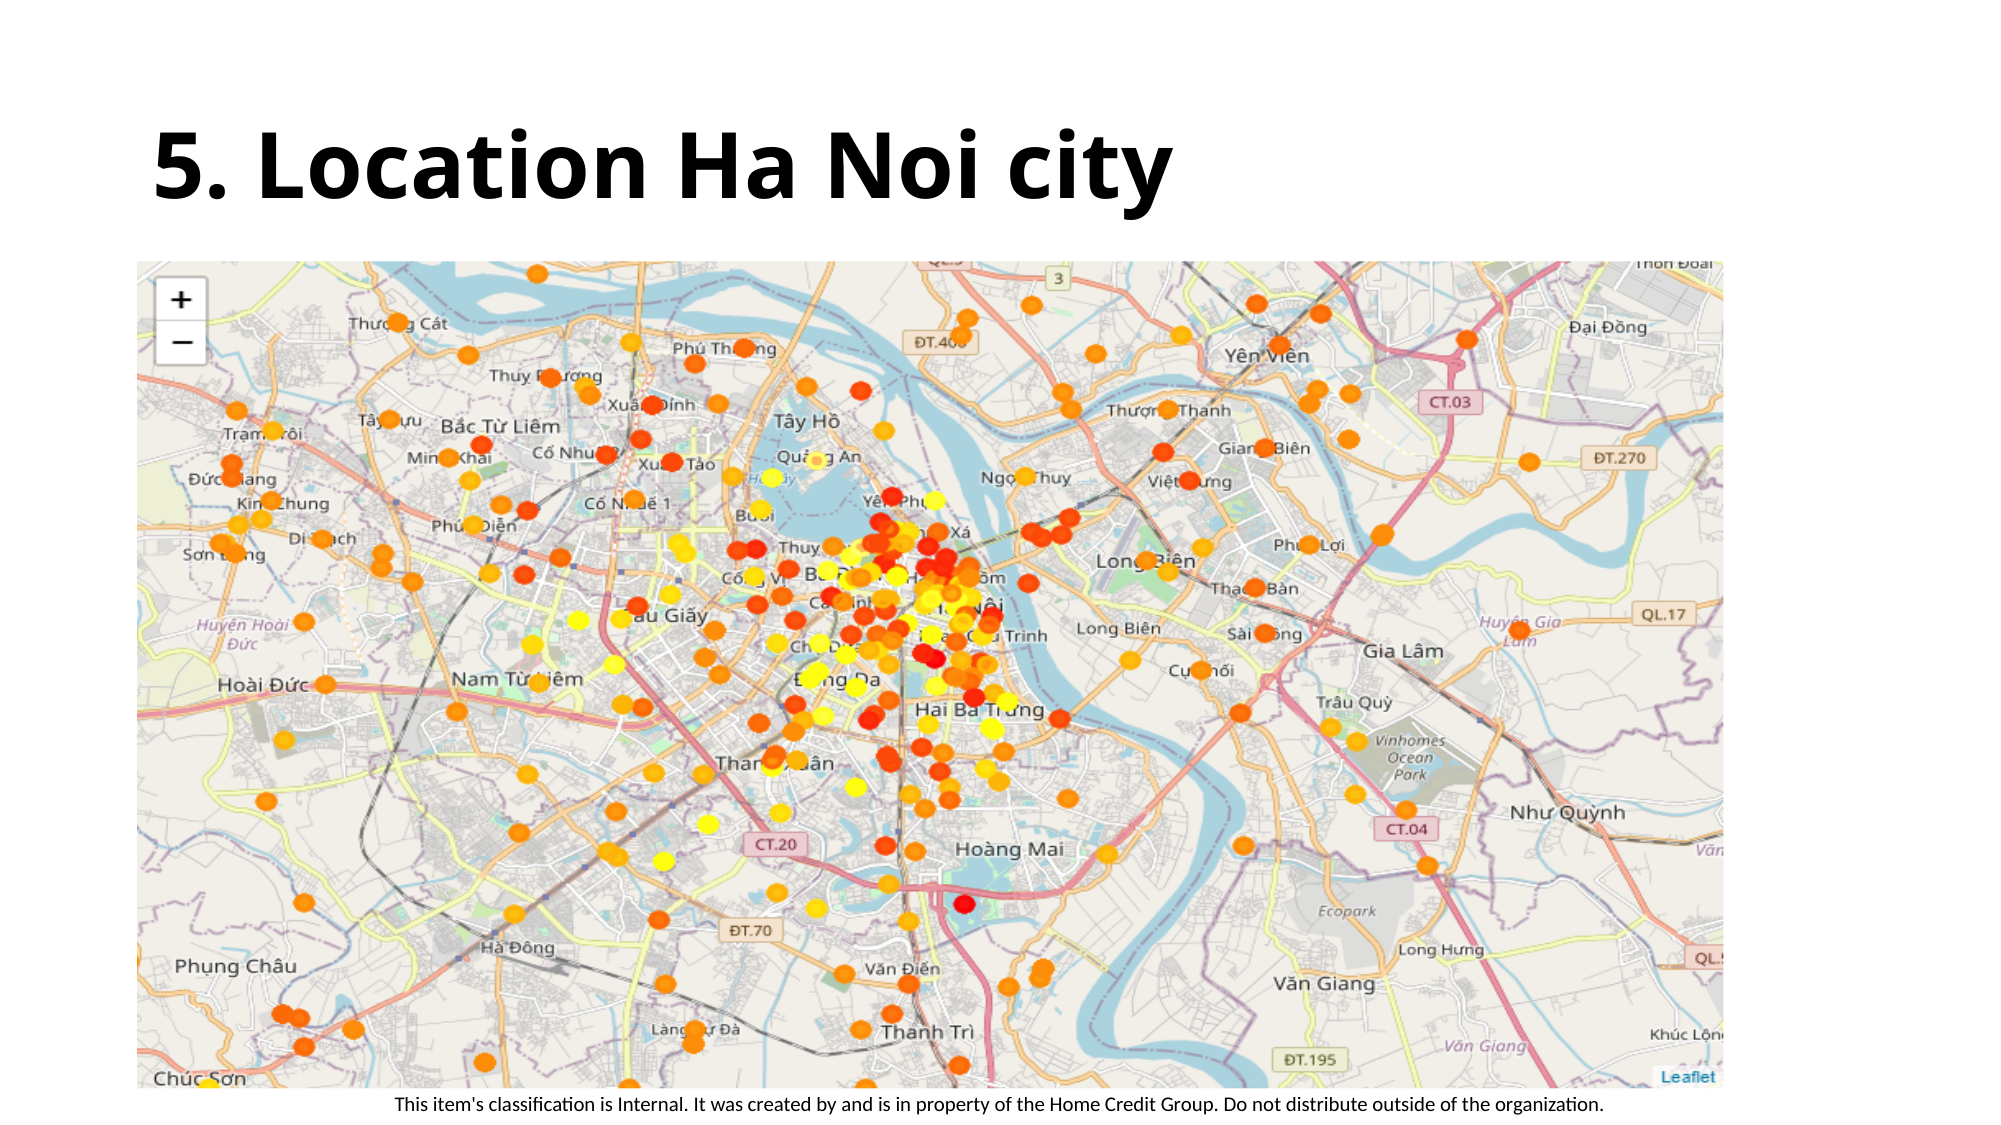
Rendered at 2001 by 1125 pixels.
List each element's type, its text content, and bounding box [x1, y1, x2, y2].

picture [137, 260, 1745, 1097]
title 5. Location Ha Noi city [137, 59, 1863, 278]
